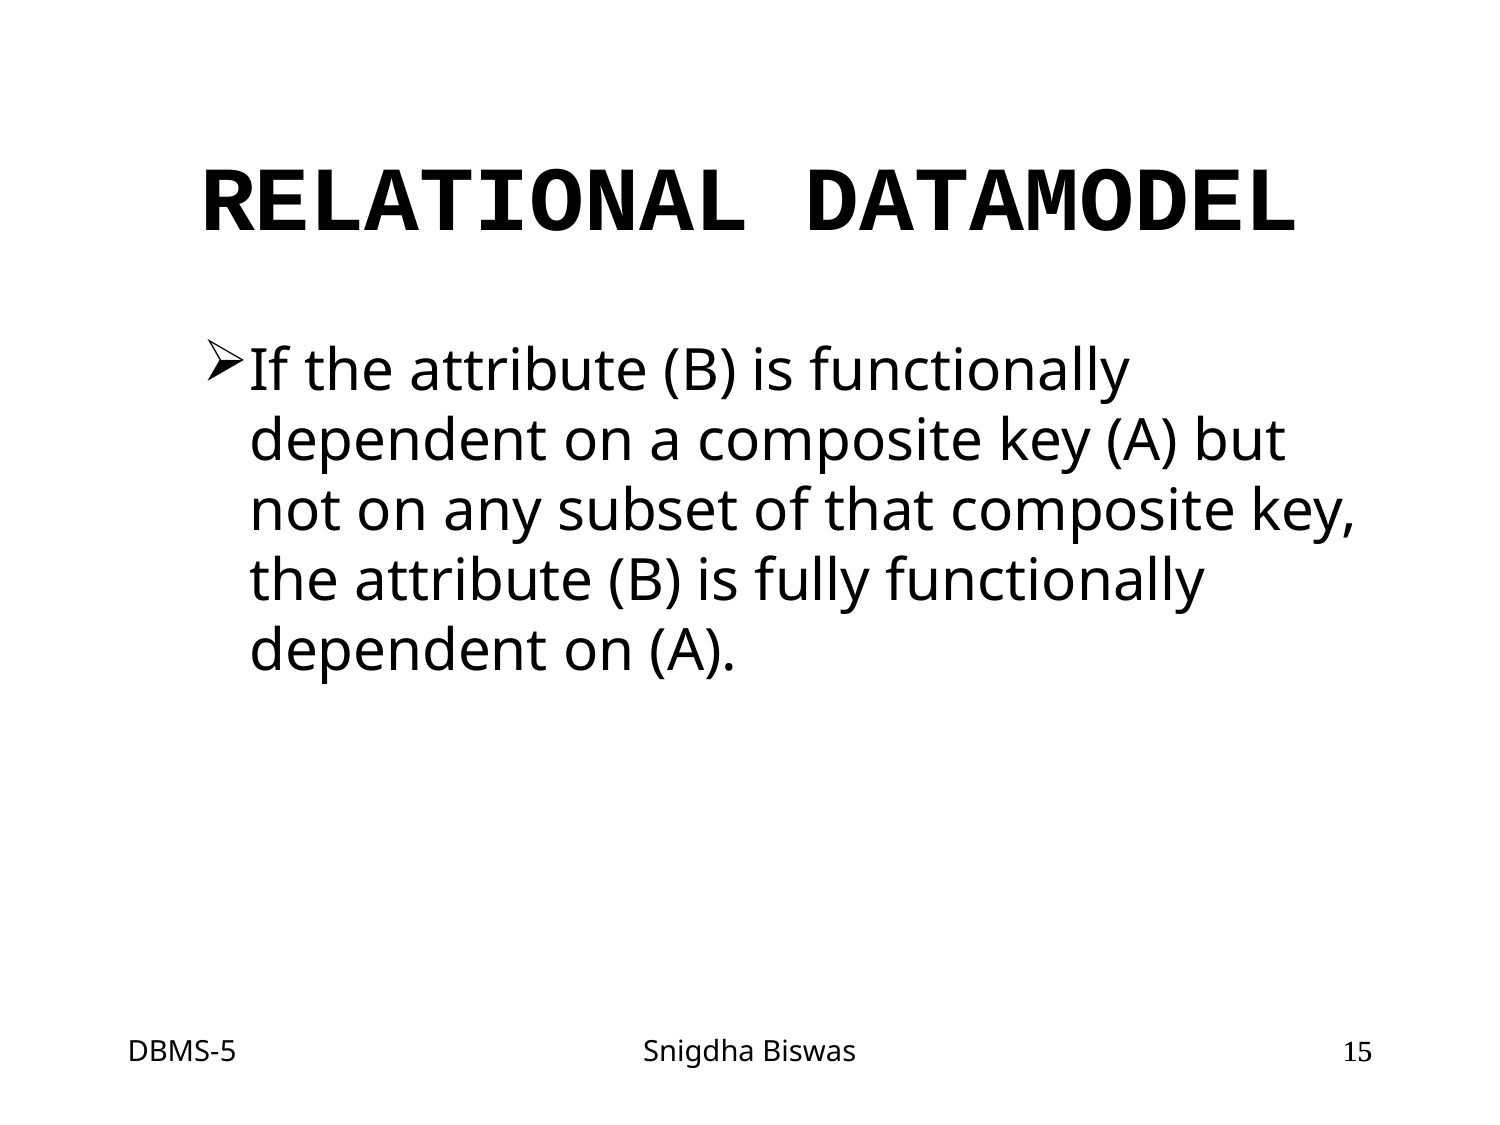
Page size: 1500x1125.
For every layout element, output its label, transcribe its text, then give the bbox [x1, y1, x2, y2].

slide_number DBMS-5 [112, 1024, 426, 1101]
text_box 15 [1074, 1024, 1388, 1100]
footer Snigdha Biswas [512, 1024, 988, 1101]
list If the attribute (B) is functionally dependent on a composite key (A) but not on any subset of that composite key, the attribute (B) is fully functionally dependent on (A). [112, 324, 1388, 1001]
title RELATIONAL DATAMODEL [112, 99, 1388, 288]
